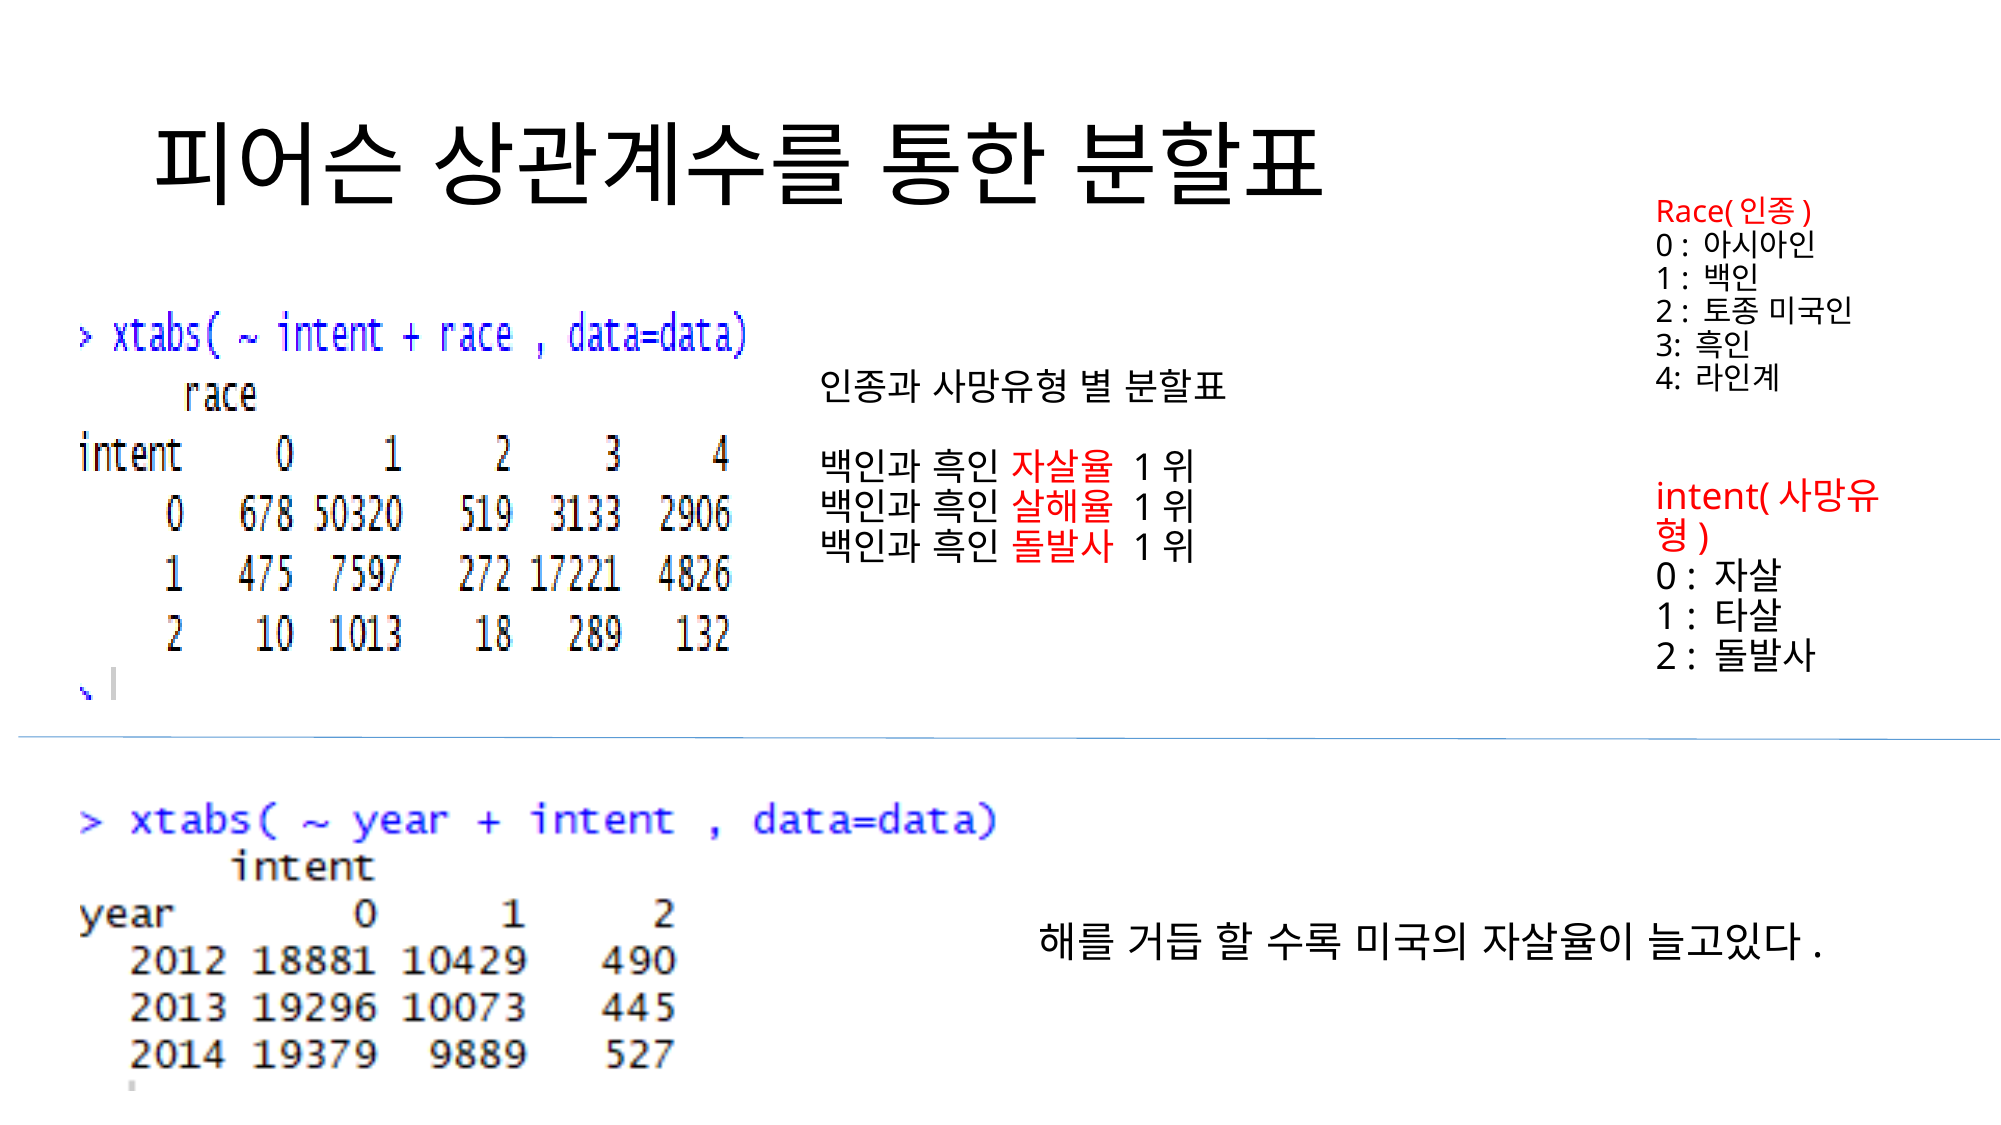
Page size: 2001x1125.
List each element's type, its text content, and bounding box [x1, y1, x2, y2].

text_box intent(사망유형) 0 : 자살 1 : 타살 2 : 돌발사 [1640, 468, 1942, 686]
text_box 해를 거듭 할 수록 미국의 자살율이 늘고있다. [1024, 835, 2000, 1053]
text_box Race(인종) 0 : 아시아인 1 : 백인 2 : 토종 미국인 3: 흑인 4: 라인계 [1640, 187, 1942, 405]
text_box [18, 736, 2000, 740]
picture [80, 797, 1024, 1091]
picture [80, 307, 764, 700]
text_box 인종과 사망유형 별 분할표 백인과 흑인 자살율 1위 백인과 흑인 살해율 1위 백인과 흑인 돌발사 1위 [804, 359, 1356, 578]
title 피어슨 상관계수를 통한 분할표 [137, 59, 1863, 278]
